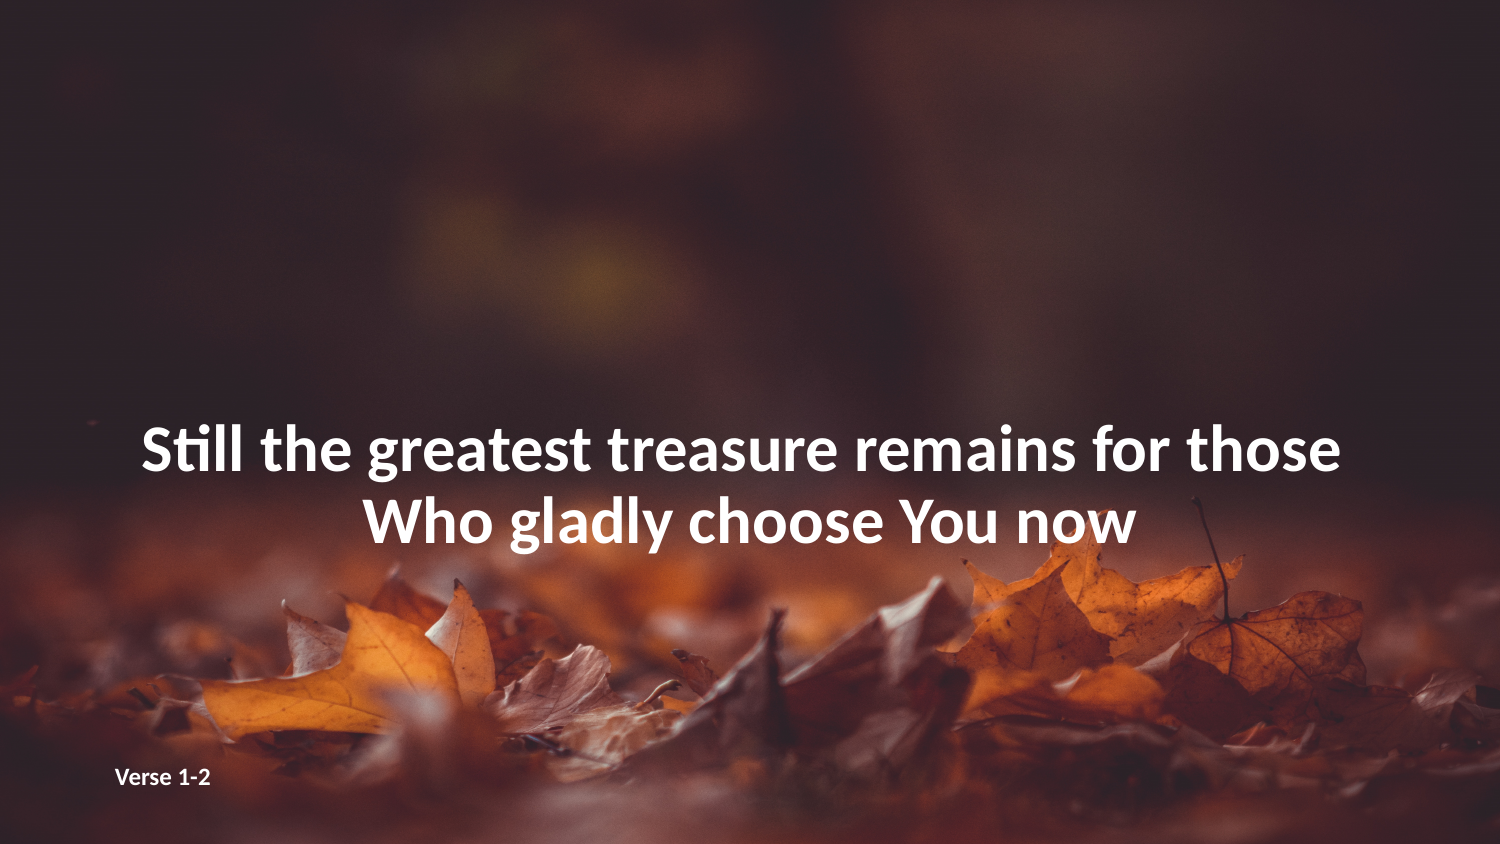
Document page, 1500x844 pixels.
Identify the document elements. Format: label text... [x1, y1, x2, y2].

text_box Verse 1-2 [100, 752, 258, 798]
picture [0, 0, 1500, 844]
text_box Still the greatest treasure remains for those Who gladly choose You now [106, 407, 1394, 566]
